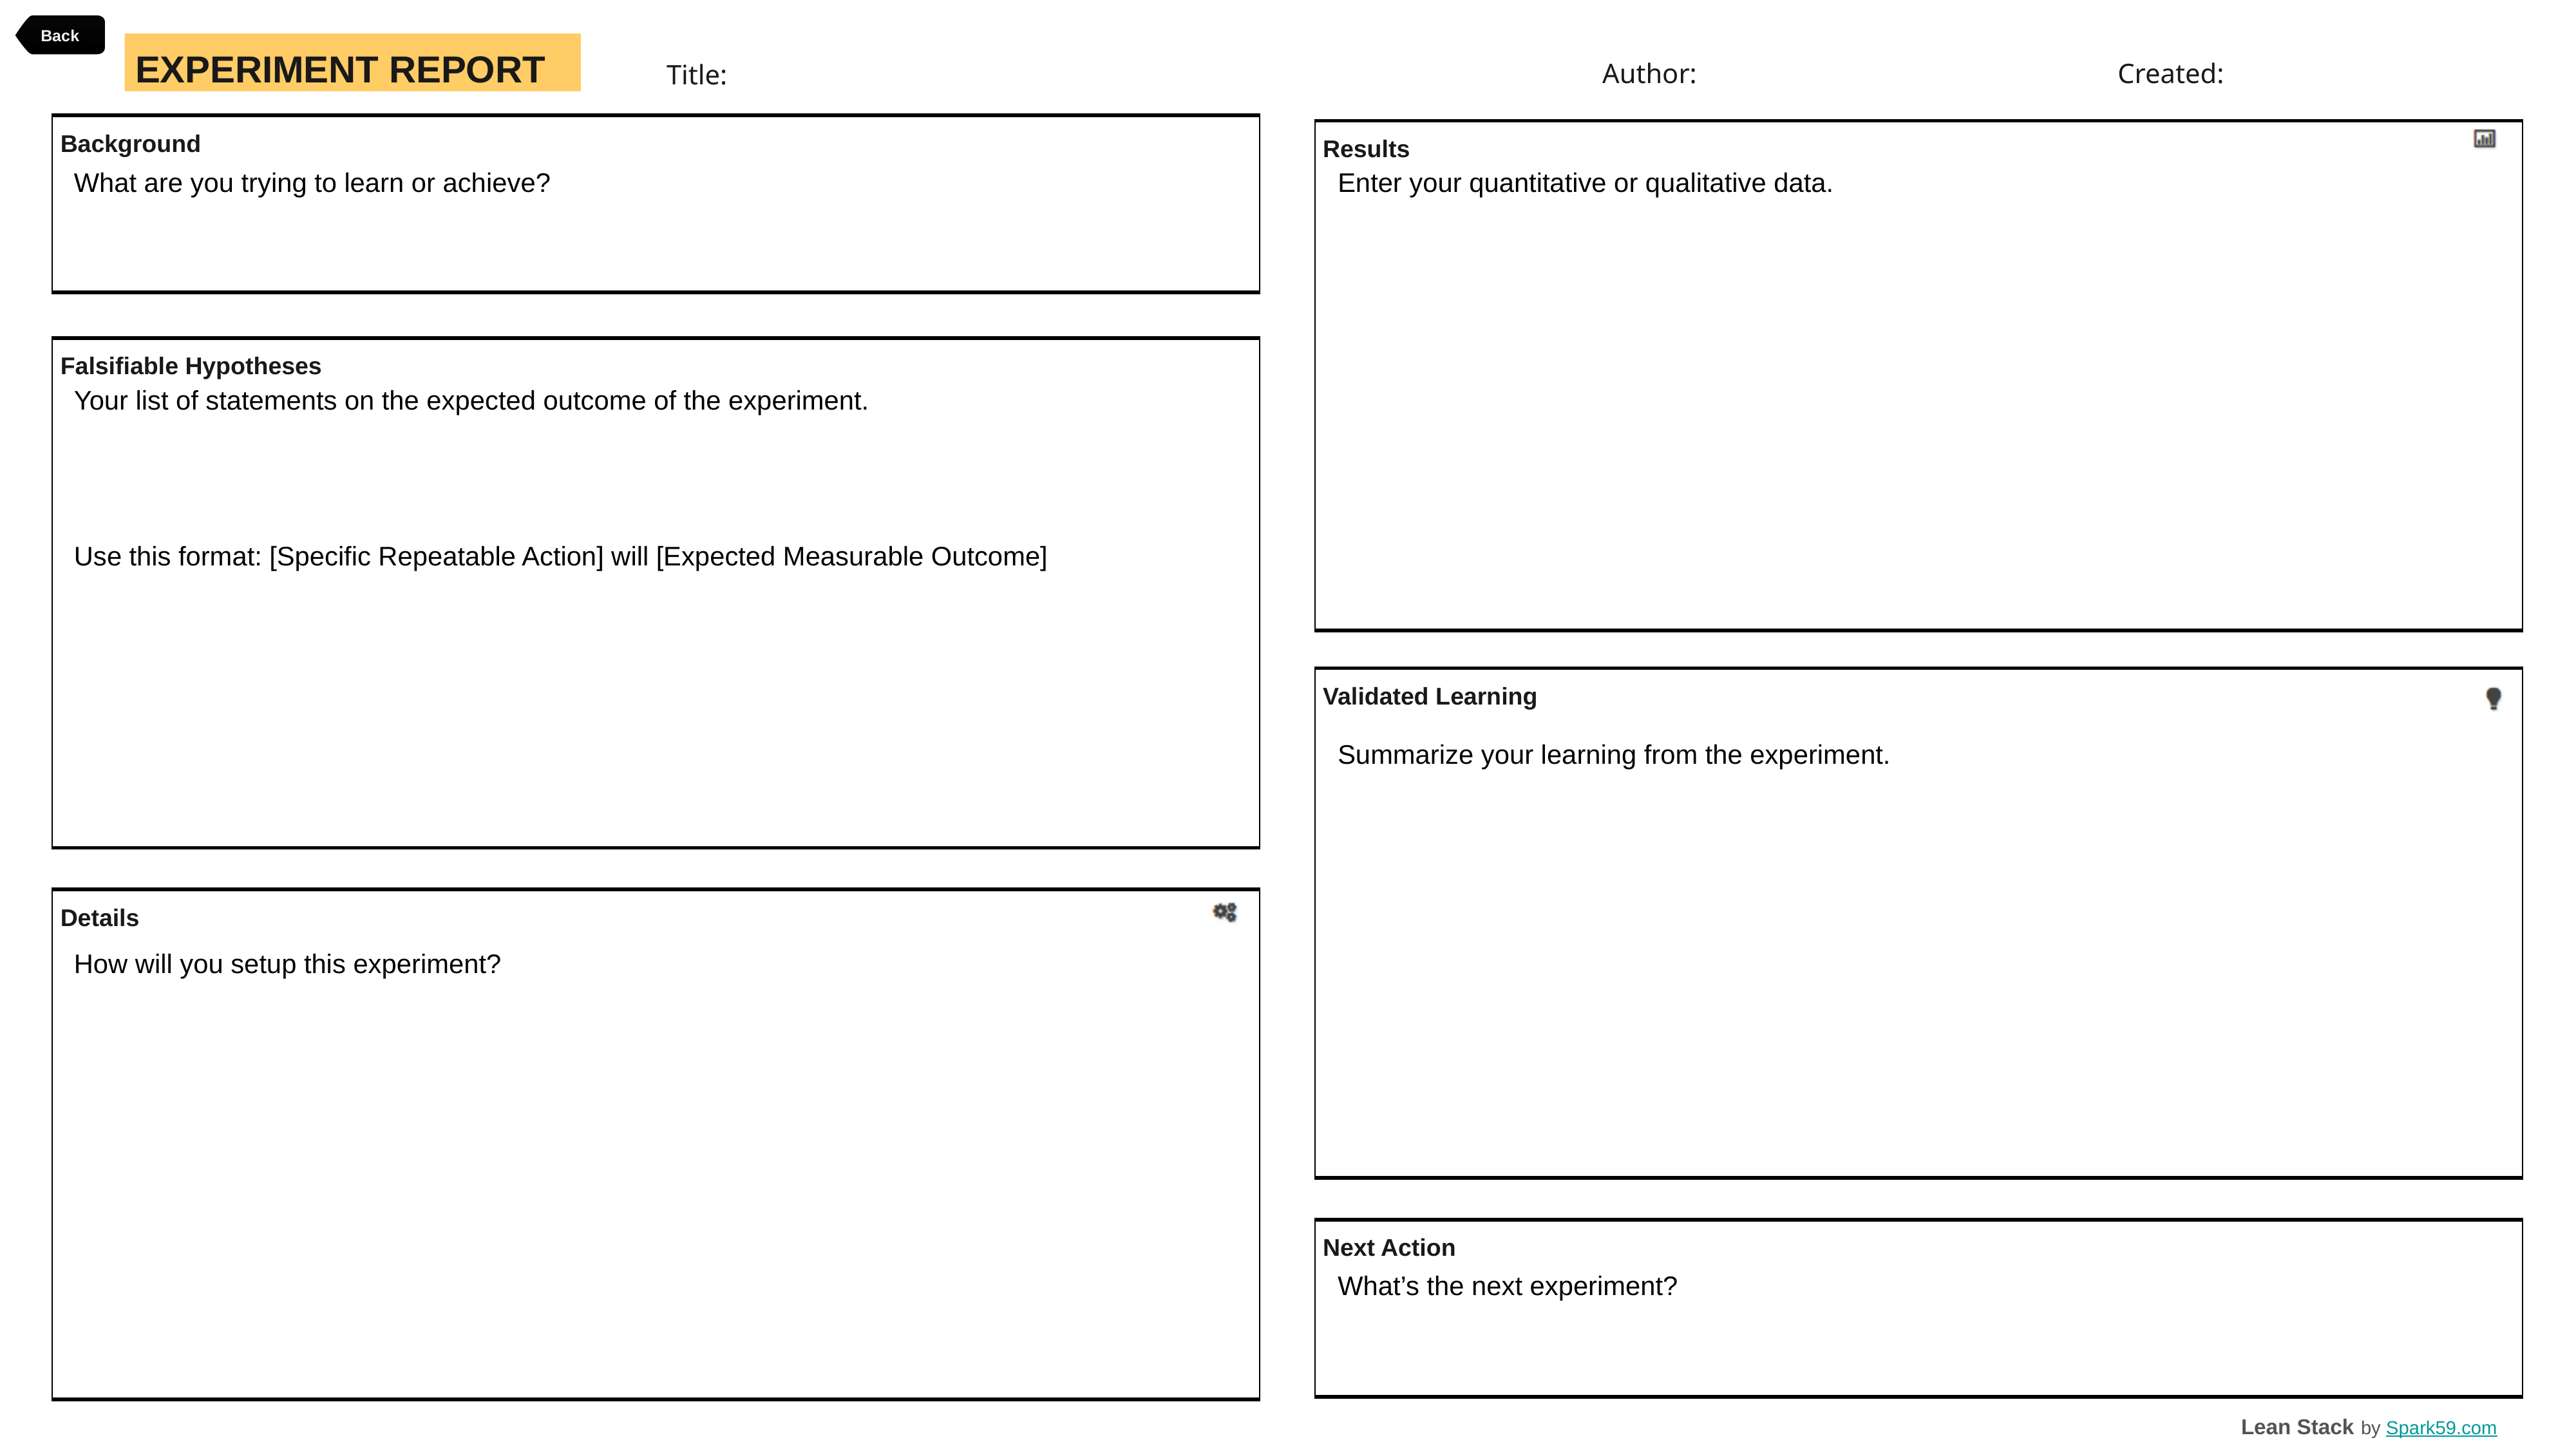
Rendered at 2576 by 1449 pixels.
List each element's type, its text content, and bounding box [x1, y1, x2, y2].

list Your list of statements on the expected outcome of the experiment. Use this format: [Specific Repeatable Action] will [Expected Measurable Outcome] [64, 378, 1248, 837]
picture [2474, 679, 2515, 717]
picture [2466, 123, 2503, 155]
list Enter your quantitative or qualitative data. [1328, 160, 2512, 620]
list How will you setup this experiment? [64, 942, 1248, 1385]
list Summarize your learning from the experiment. [1328, 732, 2512, 1159]
list What’s the next experiment? [1328, 1264, 2512, 1385]
list What are you trying to learn or achieve? [64, 160, 1248, 282]
picture [1206, 896, 1249, 931]
